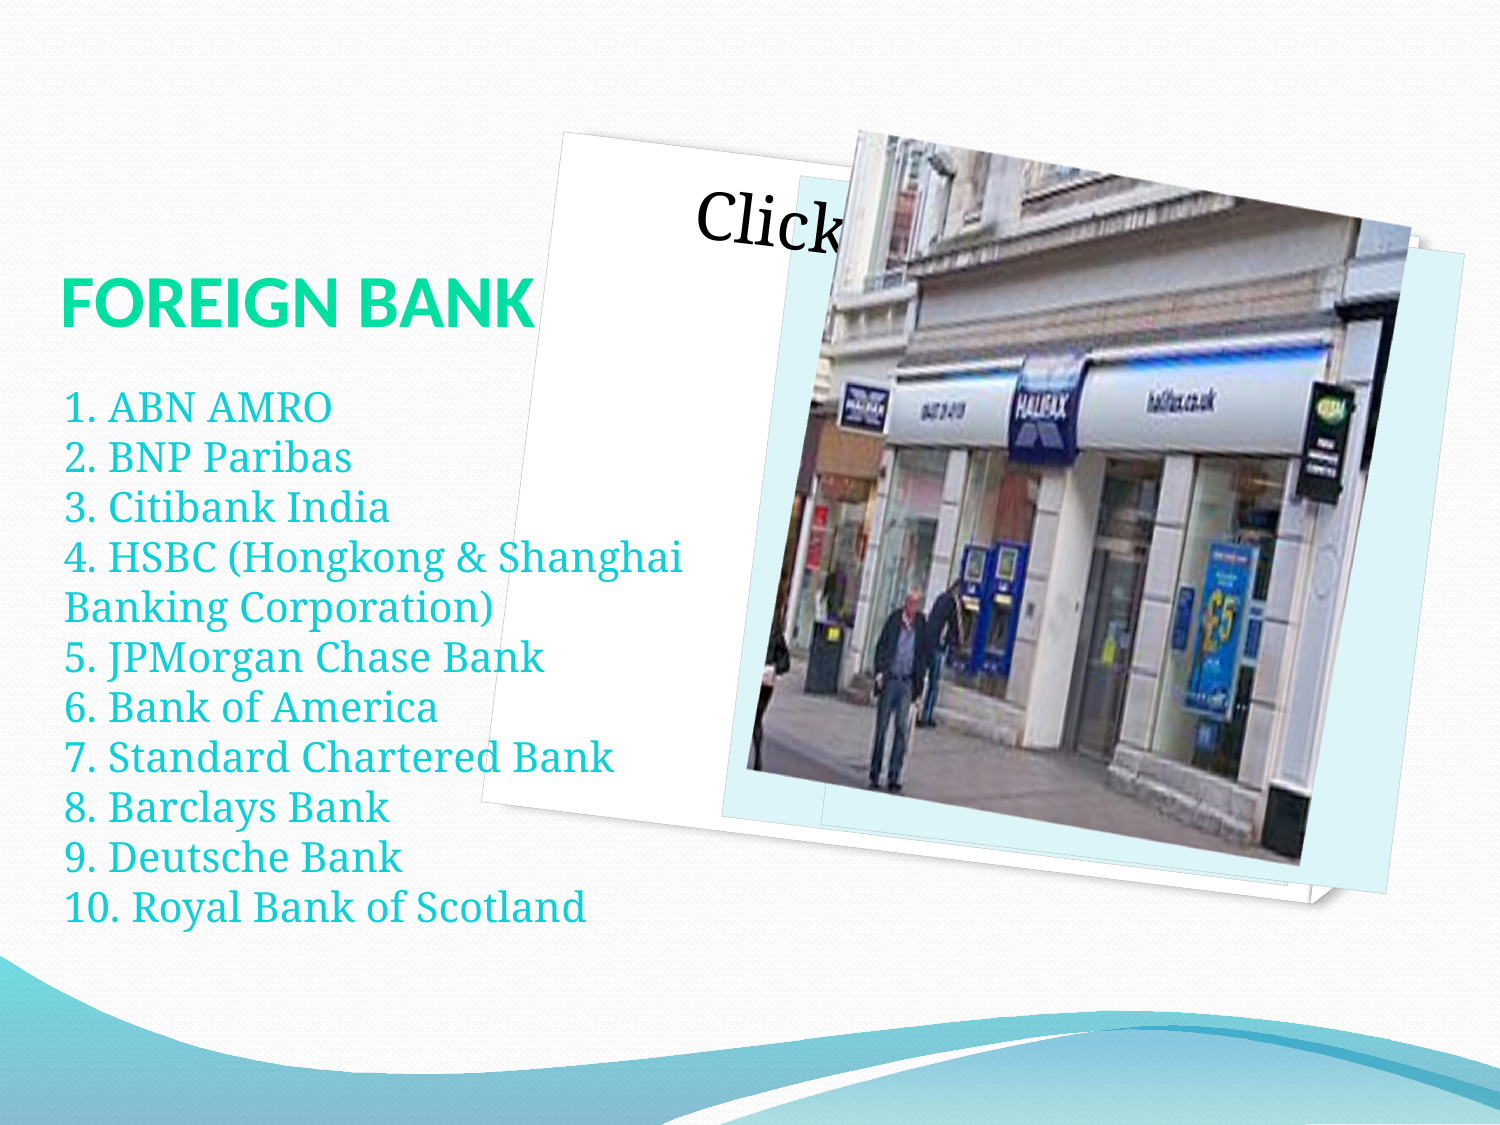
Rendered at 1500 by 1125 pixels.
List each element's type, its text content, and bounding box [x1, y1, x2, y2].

picture [758, 207, 1329, 854]
picture [1364, 220, 1411, 493]
text_box [1166, 246, 1465, 894]
picture [748, 741, 753, 769]
list 1. ABN AMRO 2. BNP Paribas 3. Citibank India 4. HSBC (Hongkong & Shanghai Banking Corporation) 5. JPMorgan Chase Bank 6. Bank of America 7. Standard Chartered Bank 8. Barclays Bank 9. Deutsche Bank 10. Royal Bank of Scotland [53, 373, 739, 898]
title Foreign Bank [53, 90, 691, 350]
picture [796, 131, 1360, 823]
